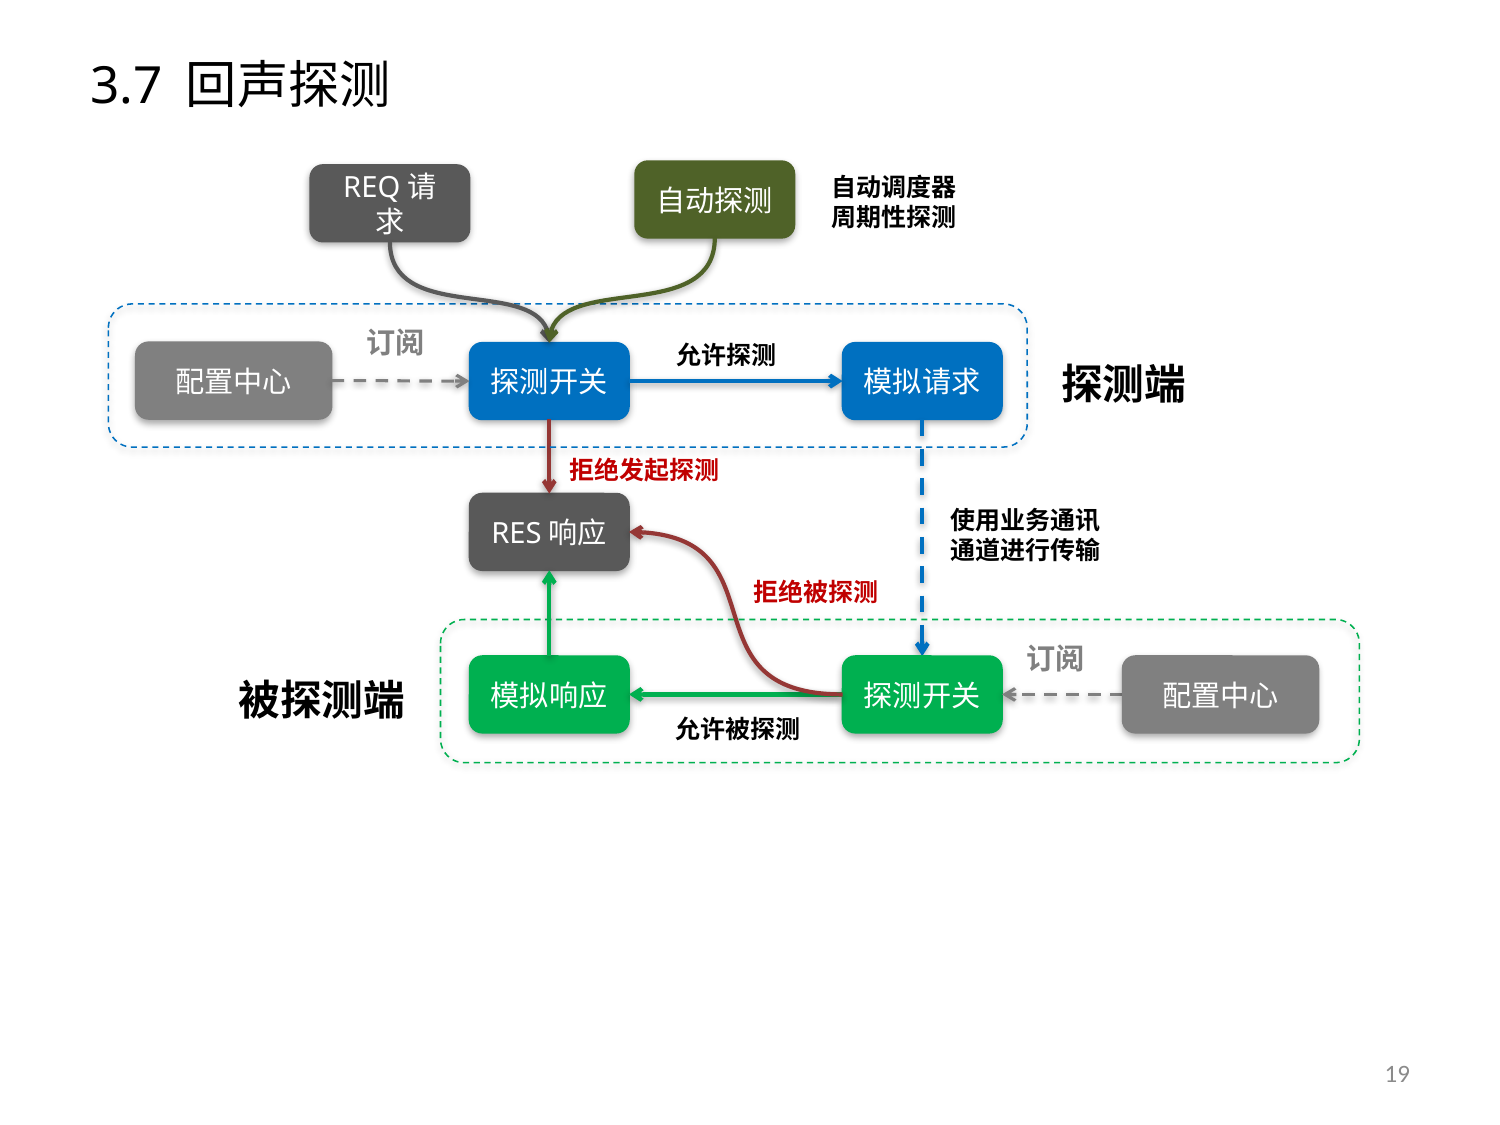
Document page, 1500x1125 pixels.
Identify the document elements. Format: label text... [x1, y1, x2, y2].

text_box 拒绝发起探测 [554, 447, 735, 493]
text_box 探测端 [1046, 350, 1202, 416]
text_box 拒绝被探测 [847, 568, 894, 614]
title 3.7 回声探测 [75, 45, 1425, 122]
text_box RES响应 [468, 492, 630, 572]
text_box [107, 303, 1029, 448]
text_box 被探测端 [223, 666, 421, 732]
text_box 允许探测 [687, 332, 792, 377]
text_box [628, 531, 843, 695]
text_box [418, 212, 521, 373]
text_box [579, 207, 685, 374]
text_box 允许被探测 [660, 706, 816, 751]
text_box [439, 618, 1361, 764]
slide_number 19 [1074, 1042, 1425, 1103]
text_box REQ请求 [309, 164, 471, 243]
text_box 自动调度器 周期性探测 [816, 163, 972, 239]
text_box 使用业务通讯 通道进行传输 [935, 497, 1116, 572]
text_box 自动探测 [634, 160, 796, 239]
